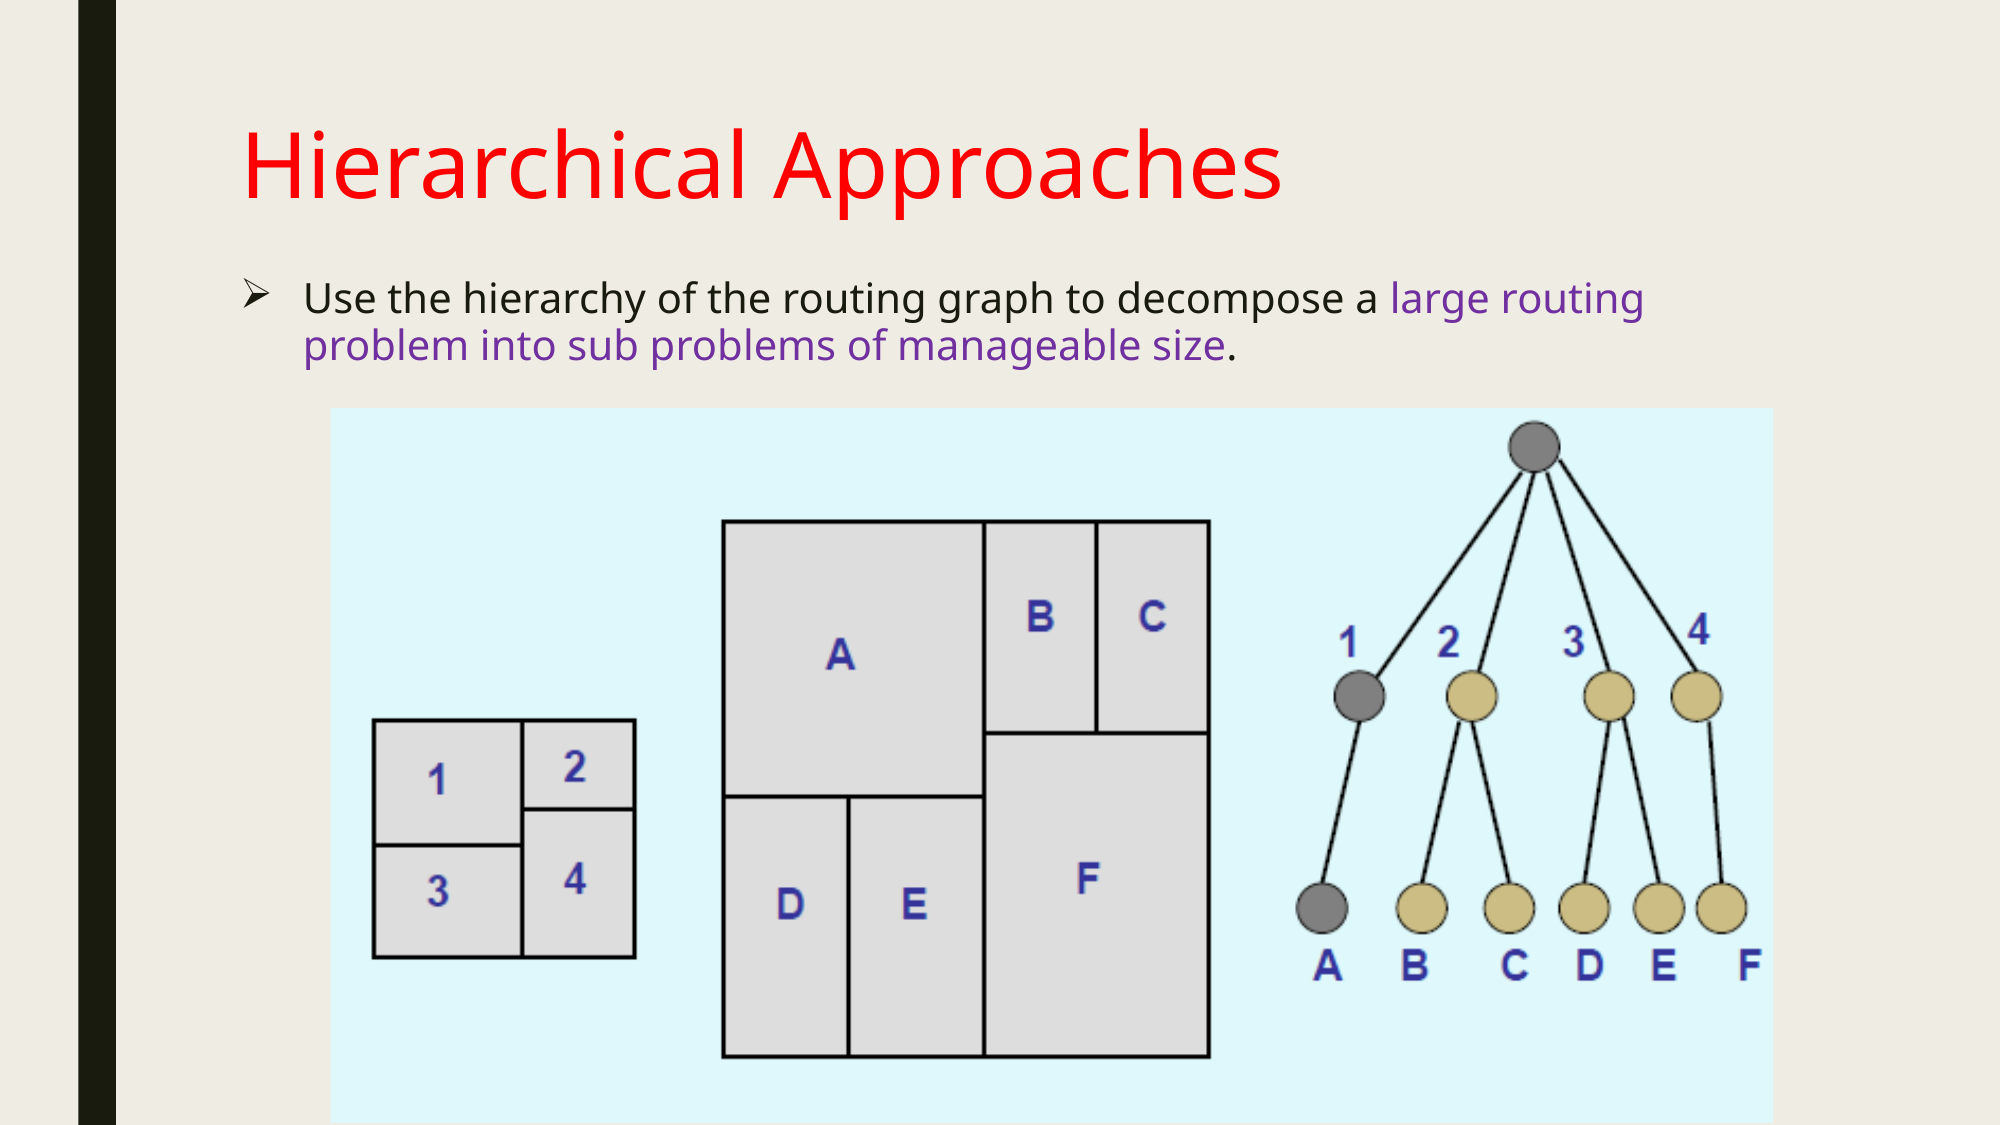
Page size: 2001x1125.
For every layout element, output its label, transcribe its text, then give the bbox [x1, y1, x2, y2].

picture [330, 408, 1773, 1123]
list Use the hierarchy of the routing graph to decompose a large routing problem into sub problems of manageable size. [225, 268, 1800, 857]
title Hierarchical Approaches [225, 112, 1800, 268]
